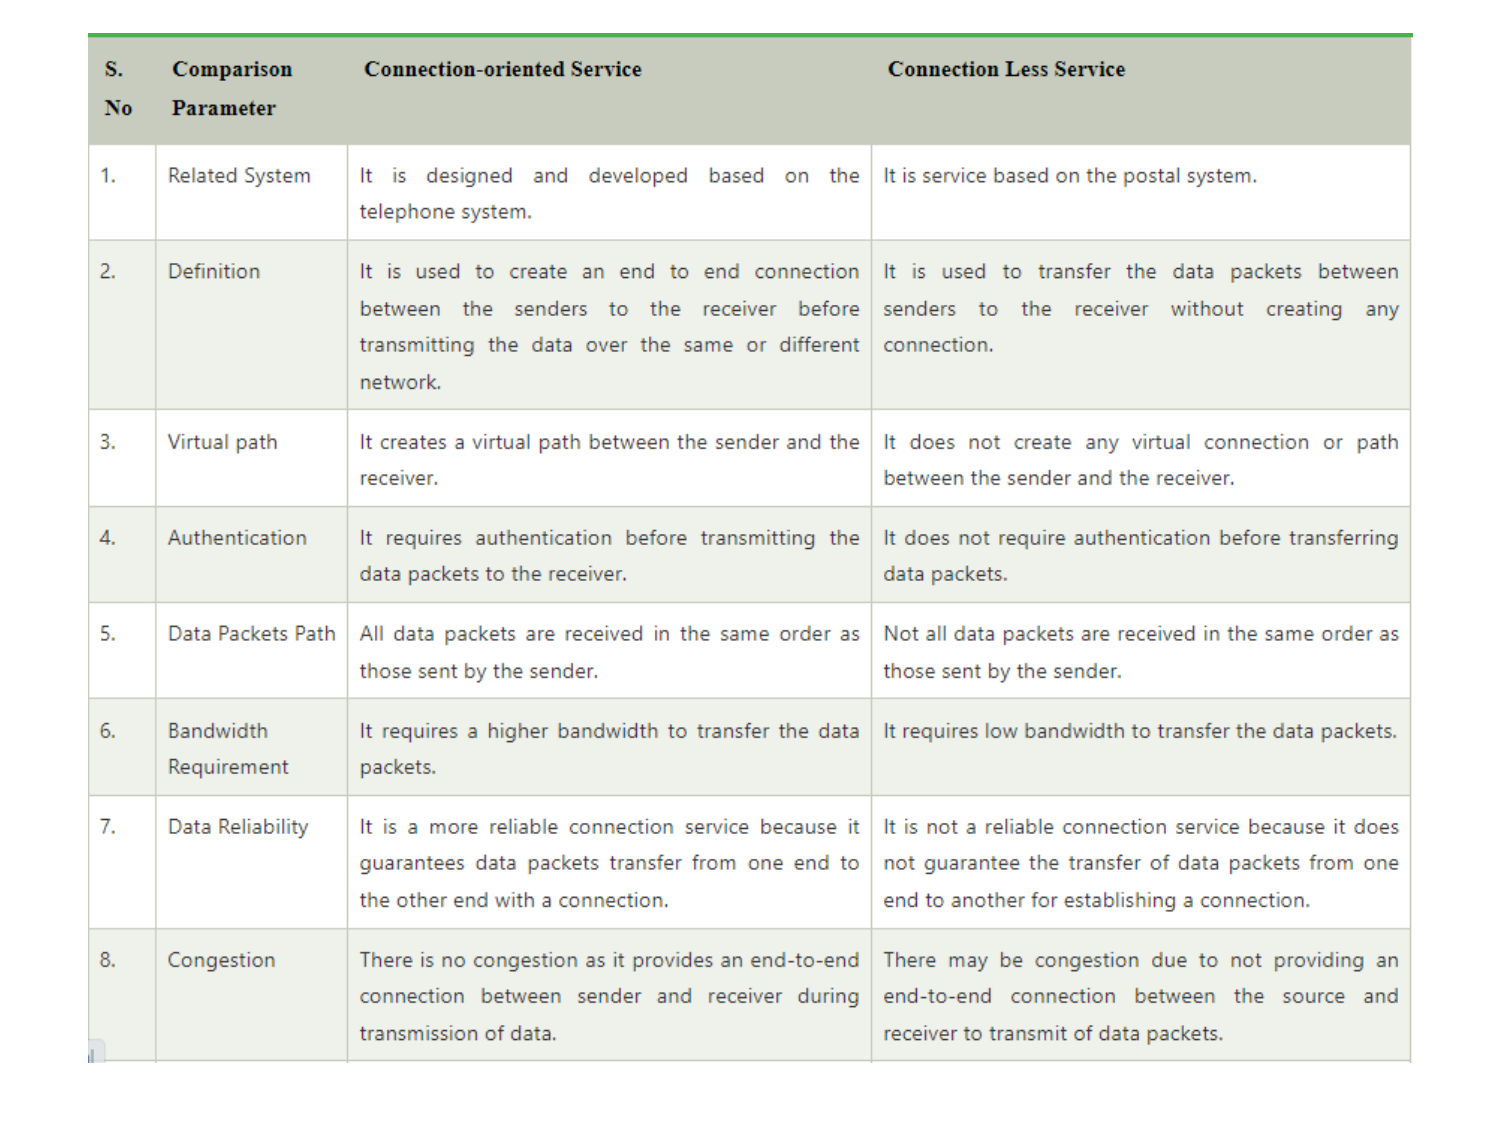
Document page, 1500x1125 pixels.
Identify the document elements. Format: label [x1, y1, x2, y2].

list [88, 32, 1413, 1063]
